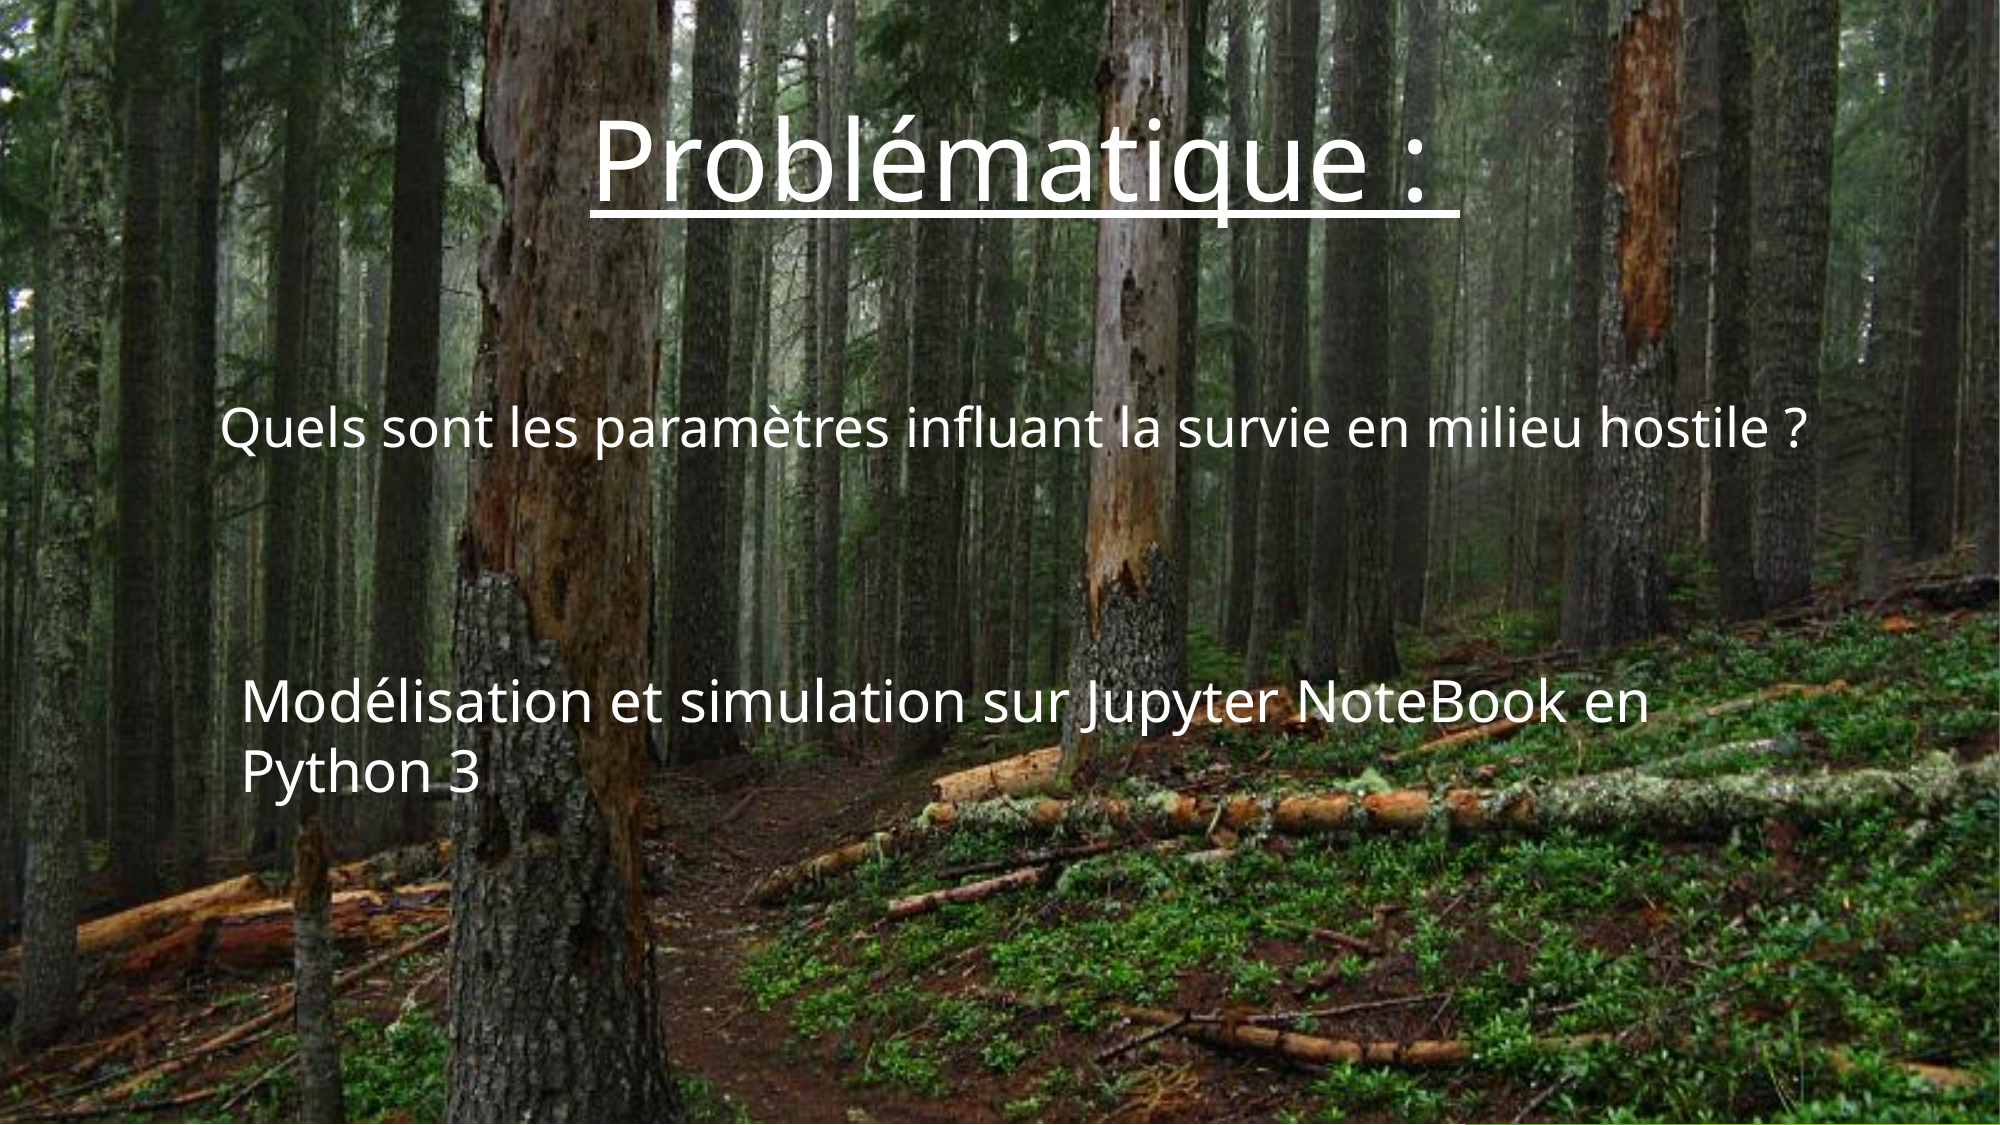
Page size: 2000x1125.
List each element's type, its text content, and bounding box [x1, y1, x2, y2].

text_box Modélisation et simulation sur Jupyter NoteBook en Python 3 [225, 656, 1825, 812]
title Problématique : [574, 101, 1476, 232]
picture [0, 0, 2000, 1124]
subtitle Quels sont les paramètres influant la survie en milieu hostile ? [161, 385, 1858, 528]
